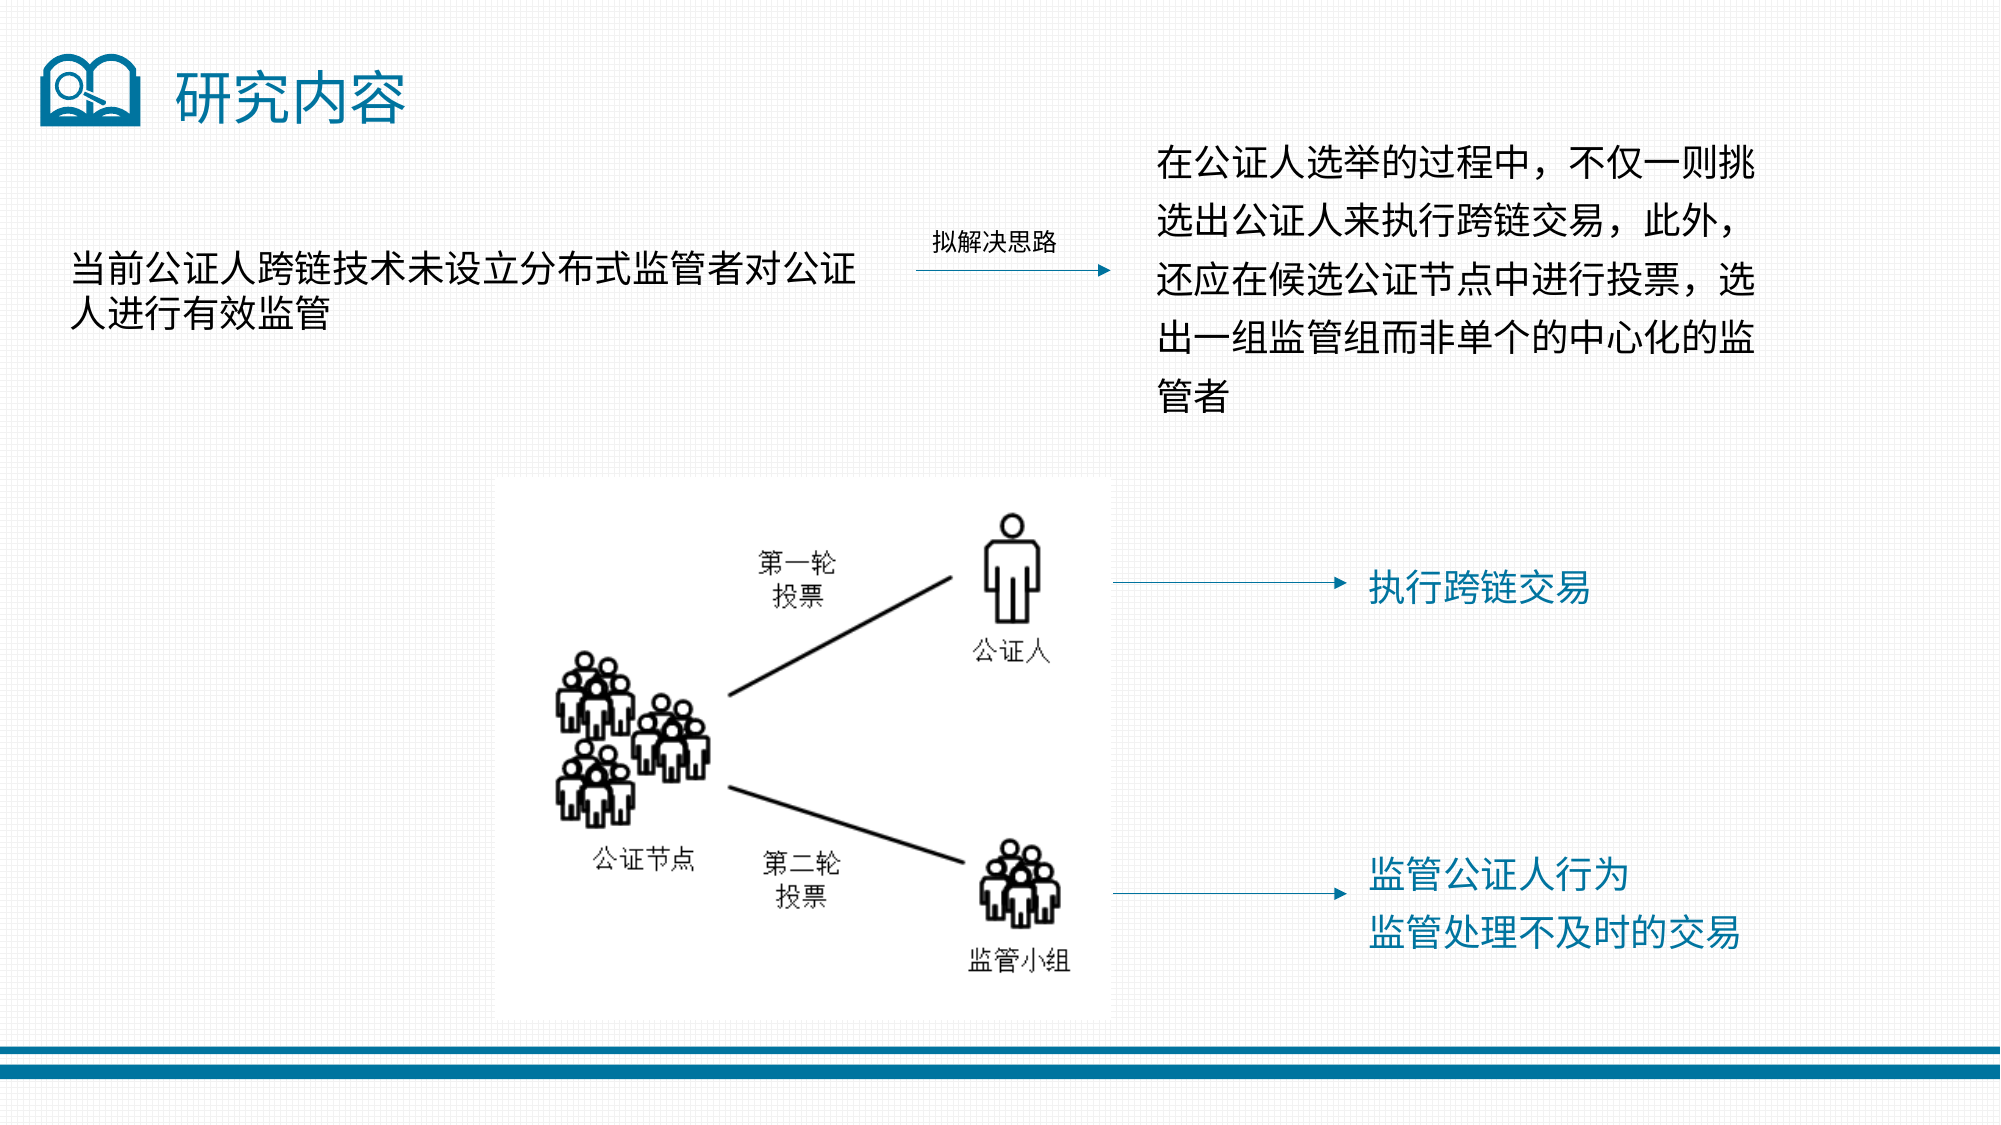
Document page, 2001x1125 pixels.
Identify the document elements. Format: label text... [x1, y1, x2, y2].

text_box 当前公证人跨链技术未设立分布式监管者对公证人进行有效监管 [55, 238, 905, 343]
text_box 在公证人选举的过程中，不仅一则挑选出公证人来执行跨链交易，此外，还应在候选公证节点中进行投票，选出一组监管组而非单个的中心化的监管者 [1141, 118, 1799, 426]
picture [494, 477, 1111, 1020]
text_box 研究内容 [159, 53, 423, 139]
text_box 执行跨链交易 [1353, 542, 1657, 616]
text_box 拟解决思路 [918, 210, 1113, 264]
text_box 监管公证人行为 监管处理不及时的交易 [1353, 830, 1786, 962]
